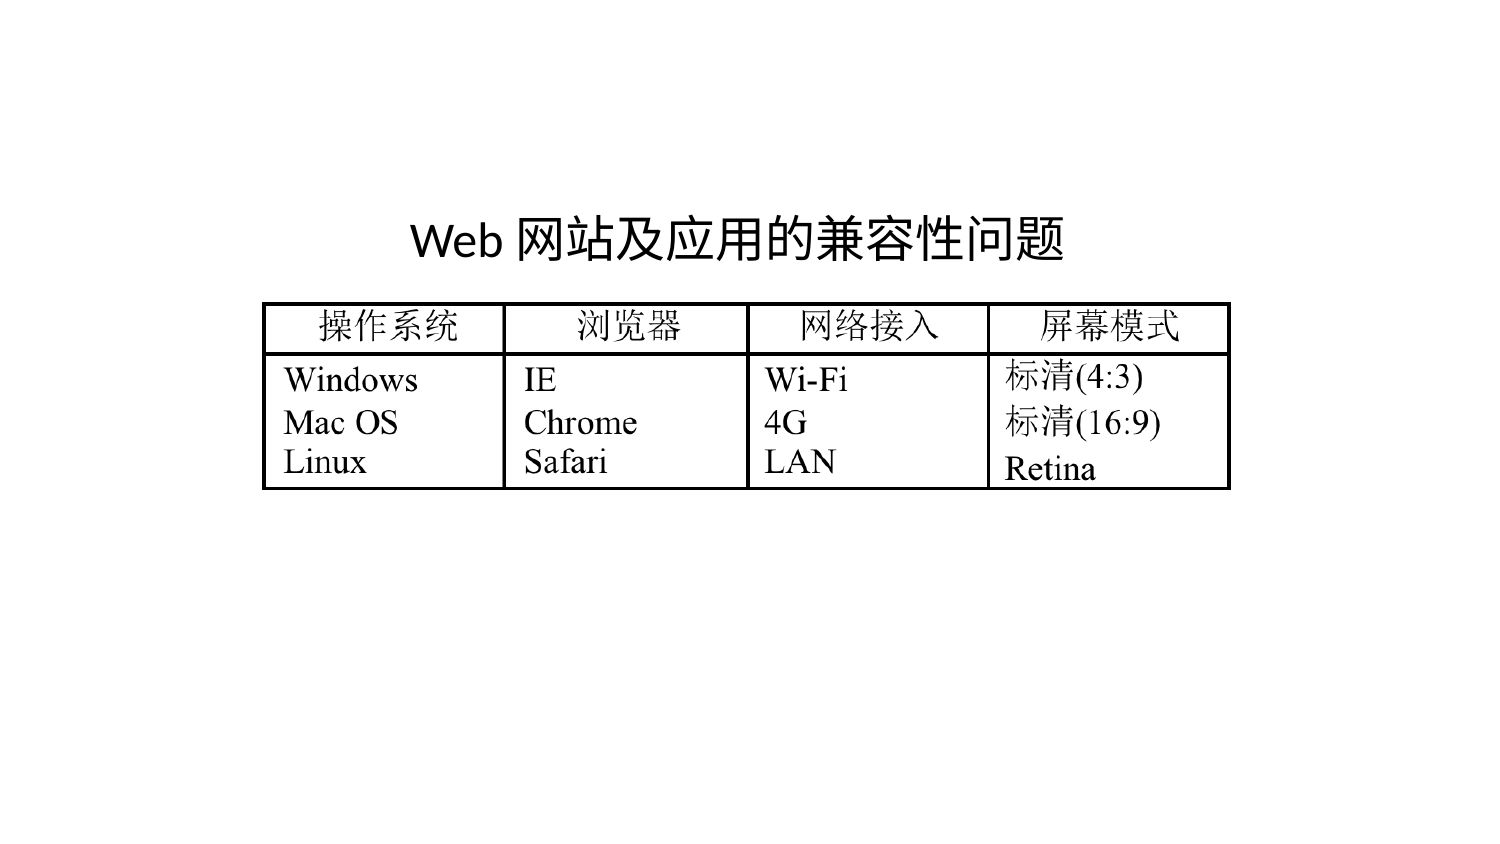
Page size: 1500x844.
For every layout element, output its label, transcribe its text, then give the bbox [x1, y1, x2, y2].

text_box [0, 301, 1499, 568]
text_box Web网站及应用的兼容性问题 [394, 199, 1081, 275]
